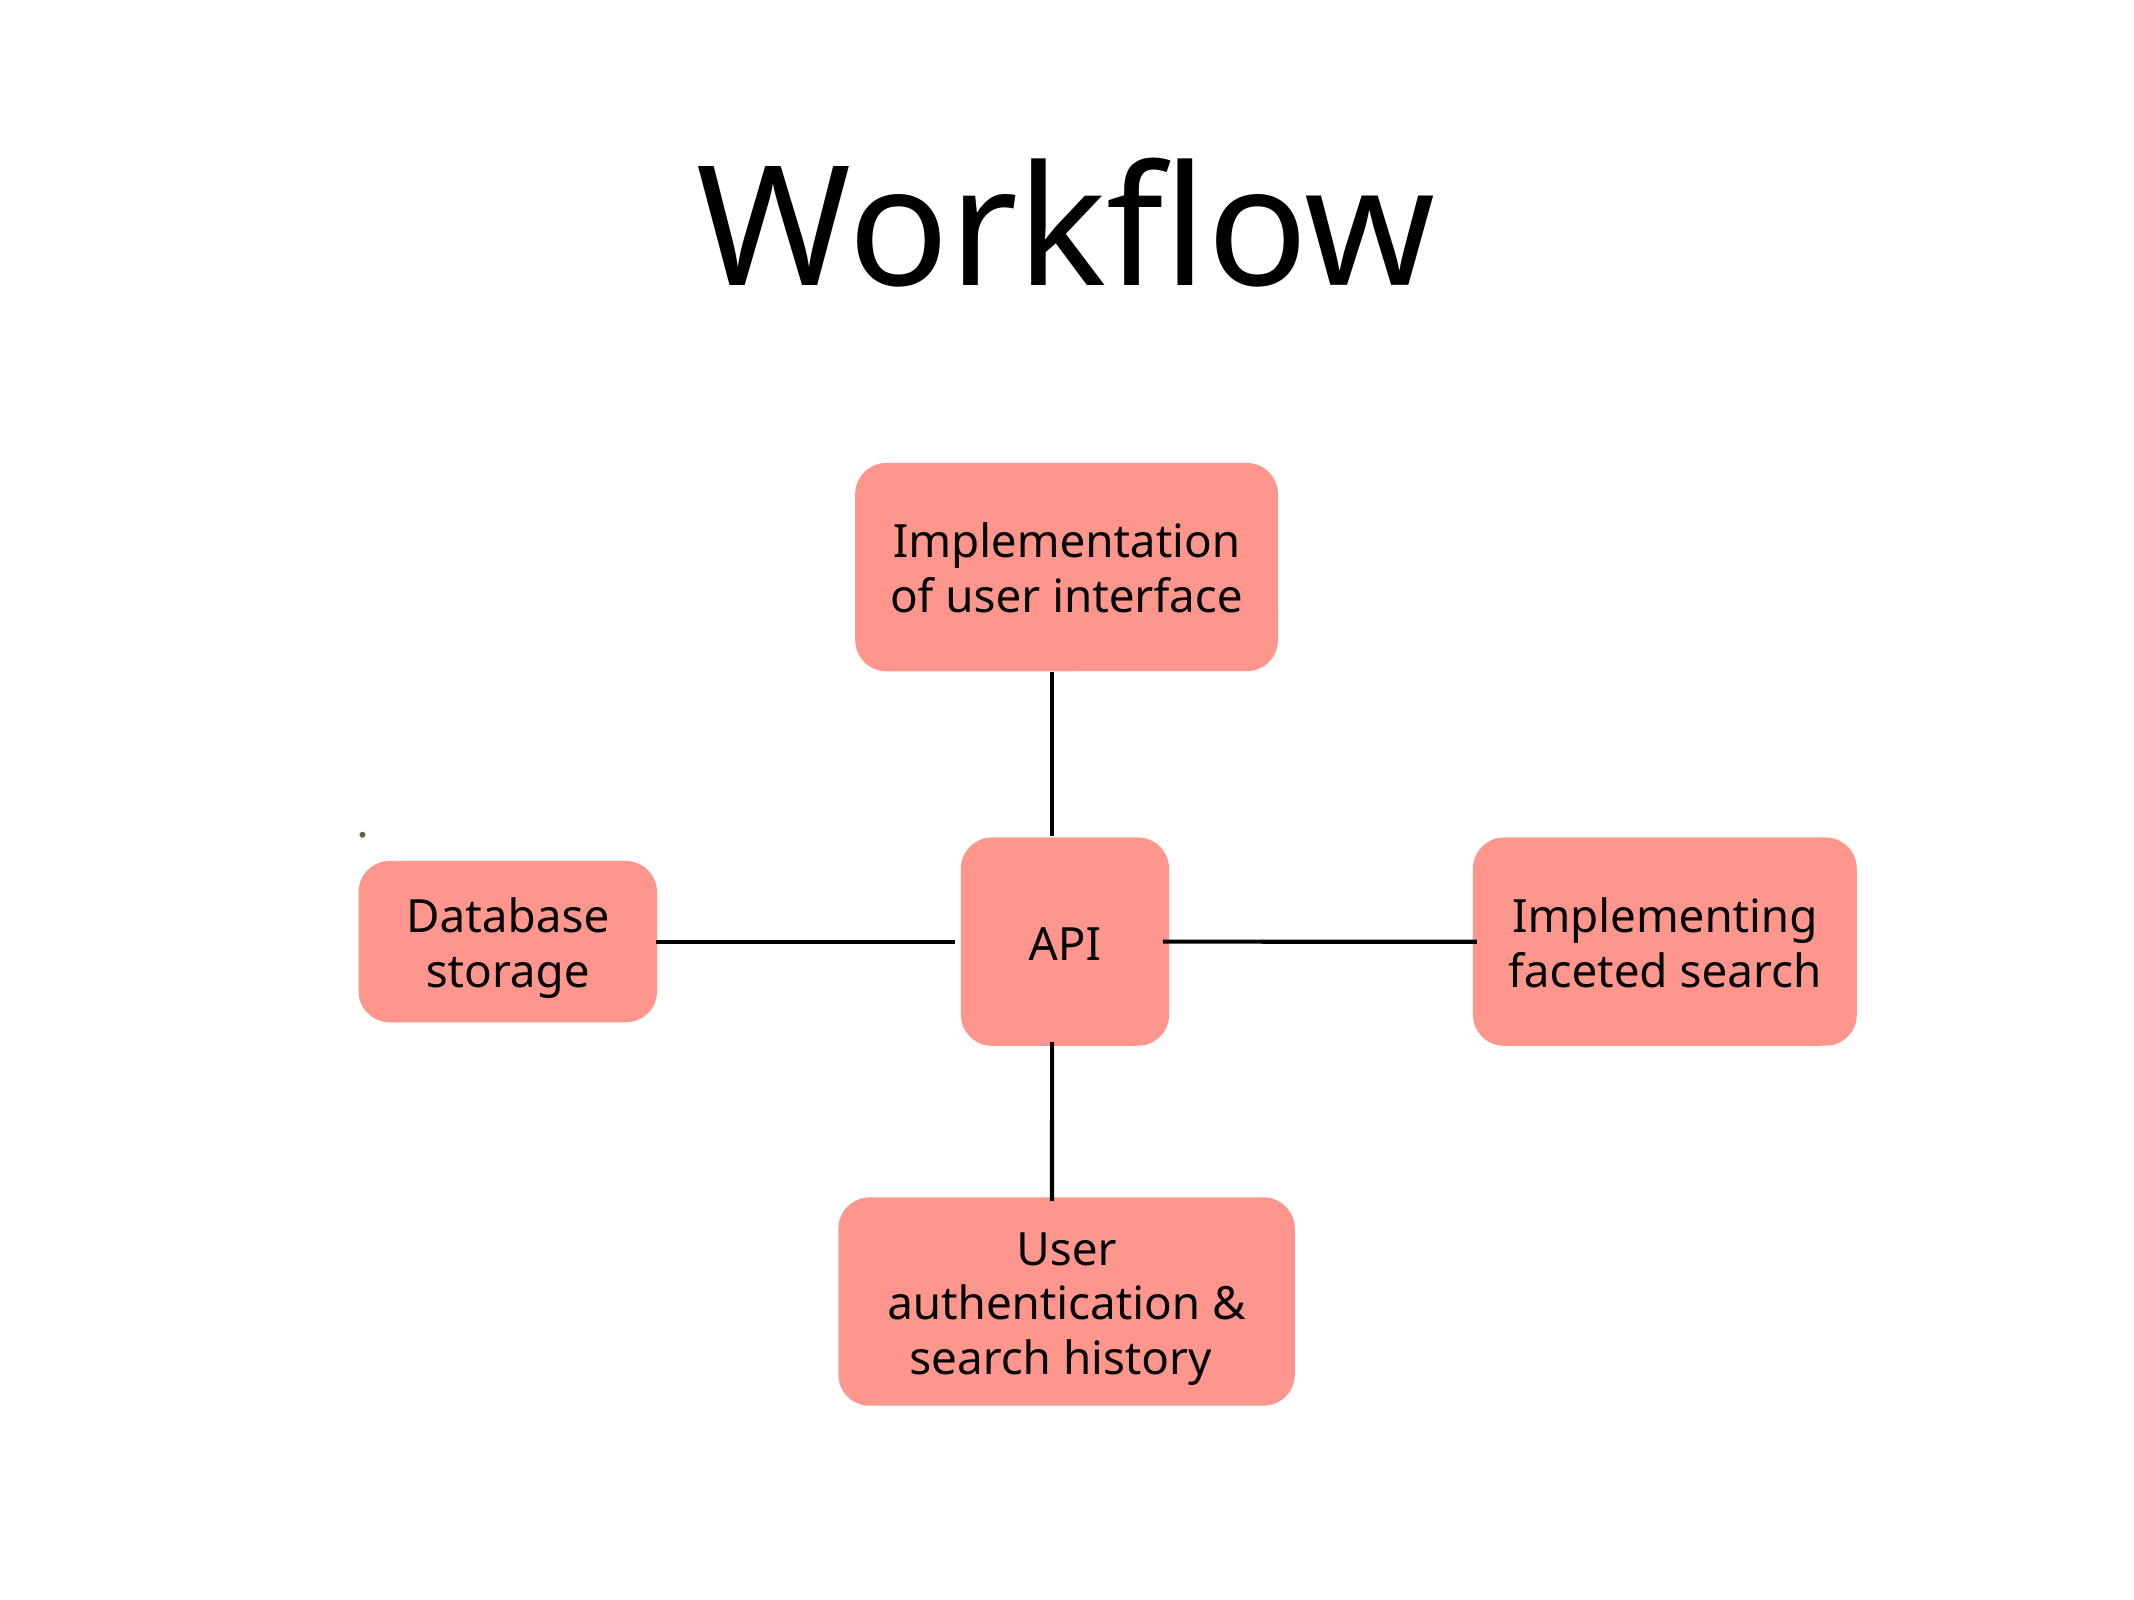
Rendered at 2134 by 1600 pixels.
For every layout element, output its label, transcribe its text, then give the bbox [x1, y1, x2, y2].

text_box Database storage [358, 860, 658, 1023]
text_box Implementation of user interface [855, 462, 1279, 672]
text_box API [960, 837, 1170, 1046]
text_box User authentication & search history [838, 1197, 1295, 1406]
text_box Implementing faceted search [1472, 837, 1857, 1046]
text_box . [347, 405, 1631, 1147]
title Workflow [155, 41, 1978, 397]
